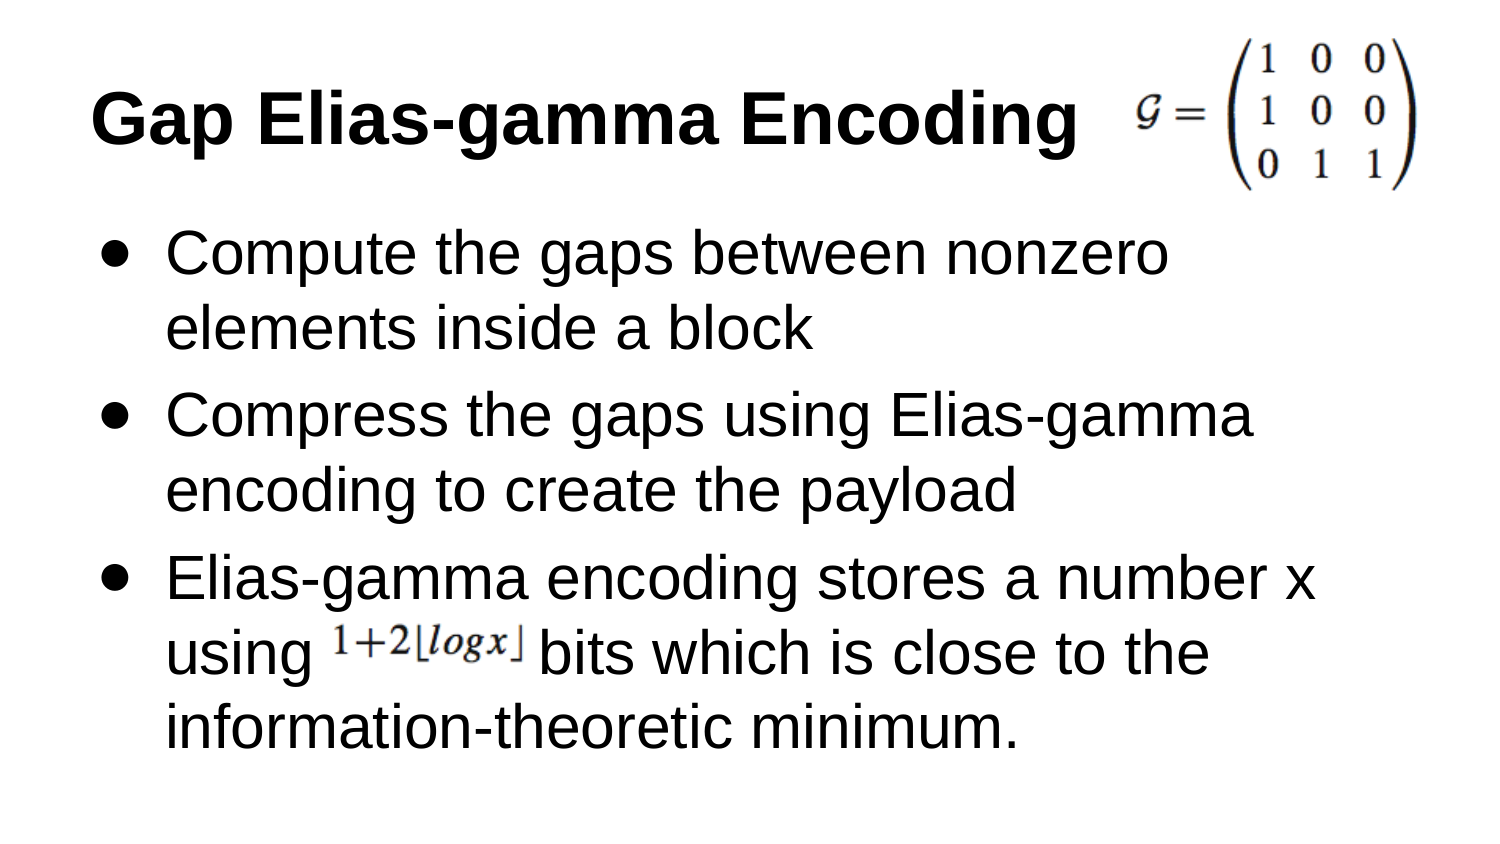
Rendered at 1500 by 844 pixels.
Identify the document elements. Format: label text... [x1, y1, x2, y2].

text_box [330, 619, 530, 667]
title Gap Elias-gamma Encoding [75, 33, 1425, 175]
list Compute the gaps between nonzero elements inside a block Compress the gaps using Elias-gamma encoding to create the payload Elias-gamma encoding stores a number x using bits which is close to the information-theoretic minimum. [75, 196, 1425, 808]
text_box [1121, 38, 1425, 197]
